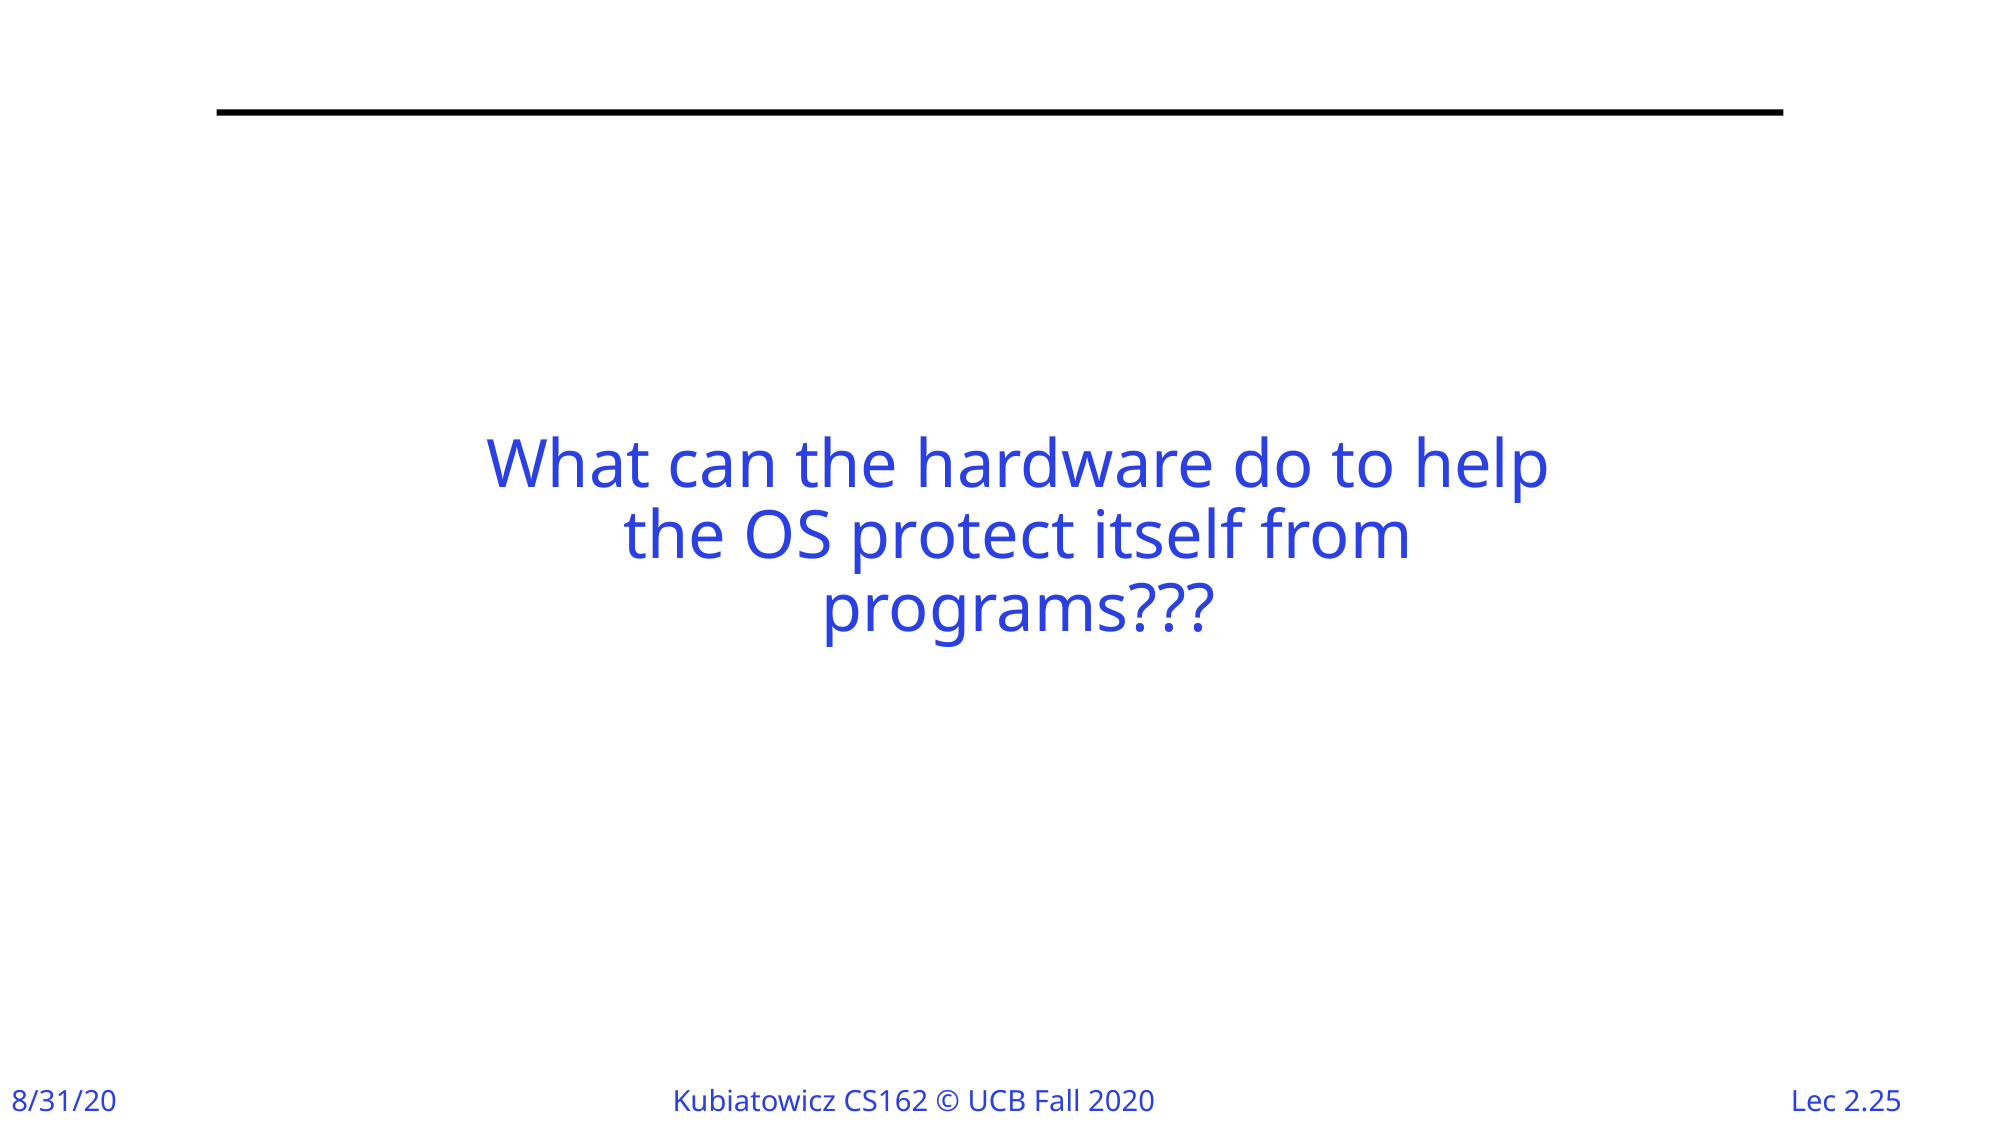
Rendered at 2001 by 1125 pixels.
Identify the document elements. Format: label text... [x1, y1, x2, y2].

title What can the hardware do to help the OS protect itself from programs??? [425, 224, 1613, 850]
